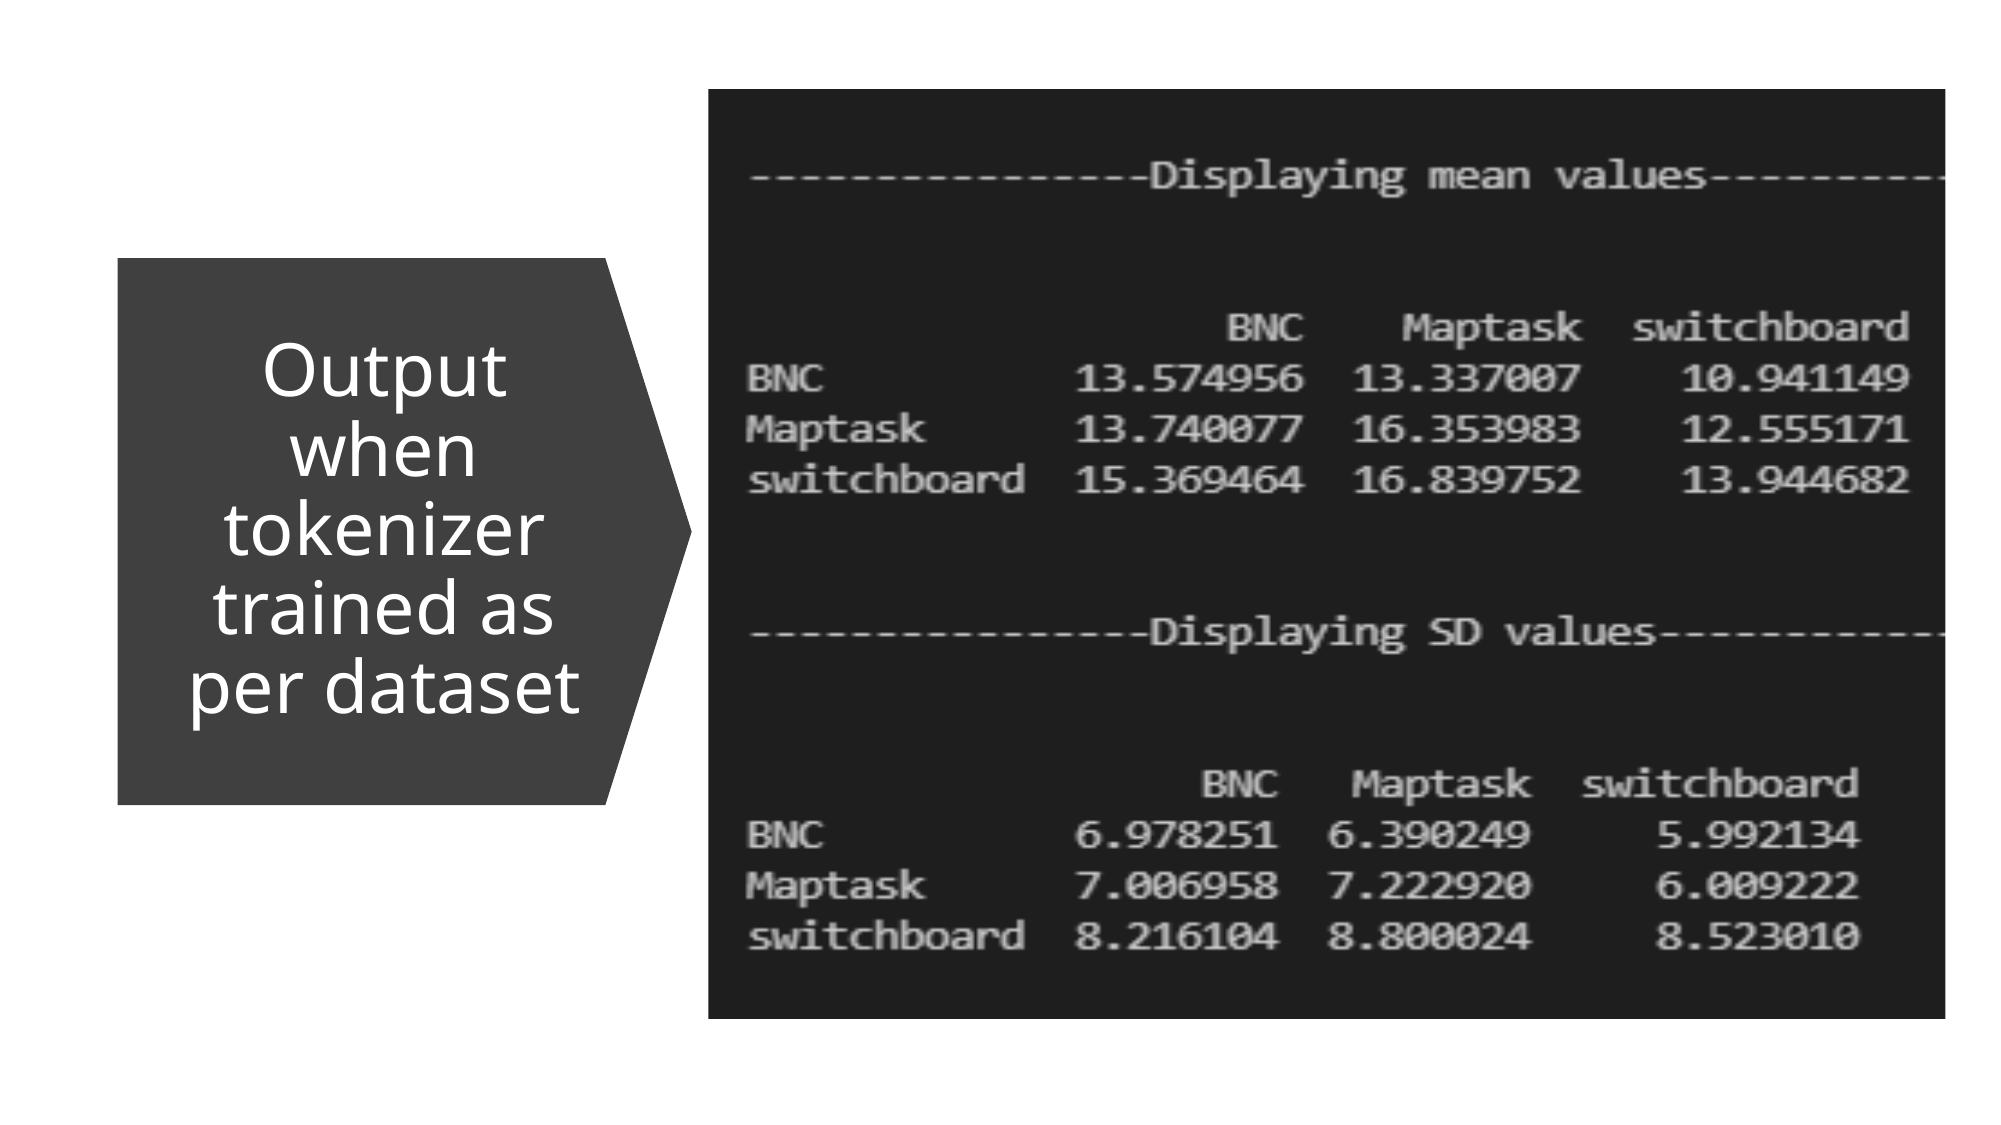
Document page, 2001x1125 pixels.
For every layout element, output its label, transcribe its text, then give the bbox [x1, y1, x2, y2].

text_box [116, 257, 693, 807]
title Output when tokenizer trained as per dataset [168, 322, 601, 741]
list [708, 88, 1946, 1019]
